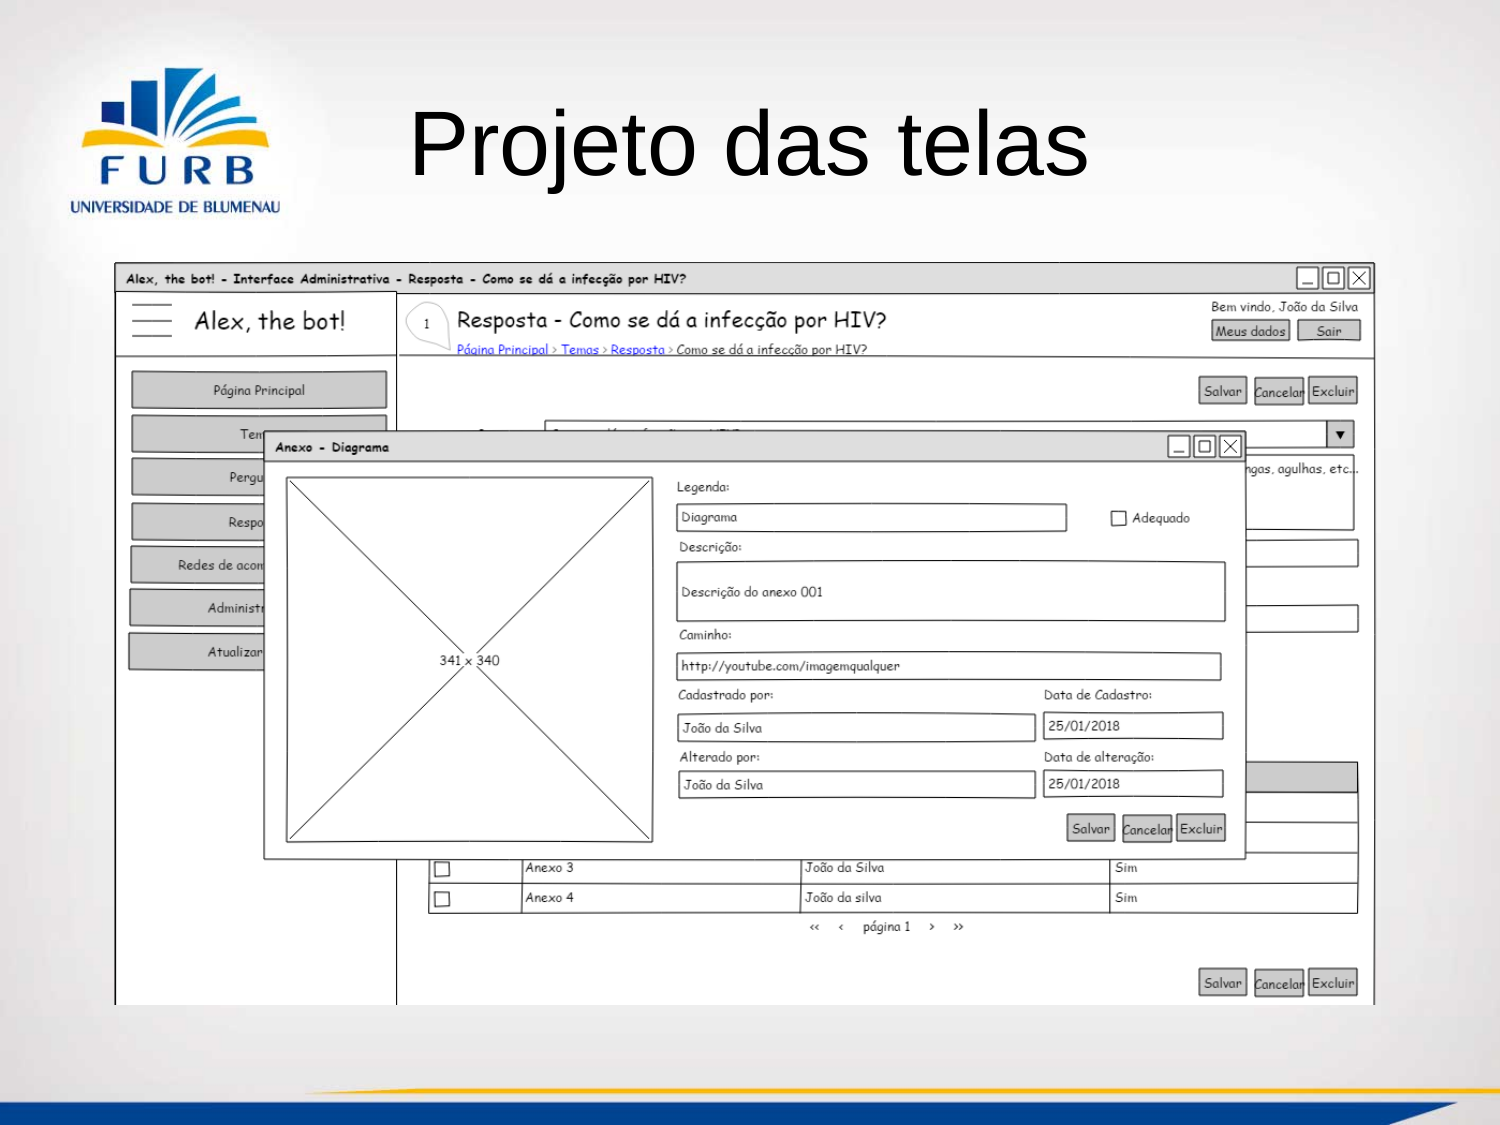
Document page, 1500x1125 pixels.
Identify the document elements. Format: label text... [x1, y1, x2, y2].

title Projeto das telas [75, 45, 1425, 233]
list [114, 262, 1386, 1005]
picture [0, 0, 1500, 1125]
